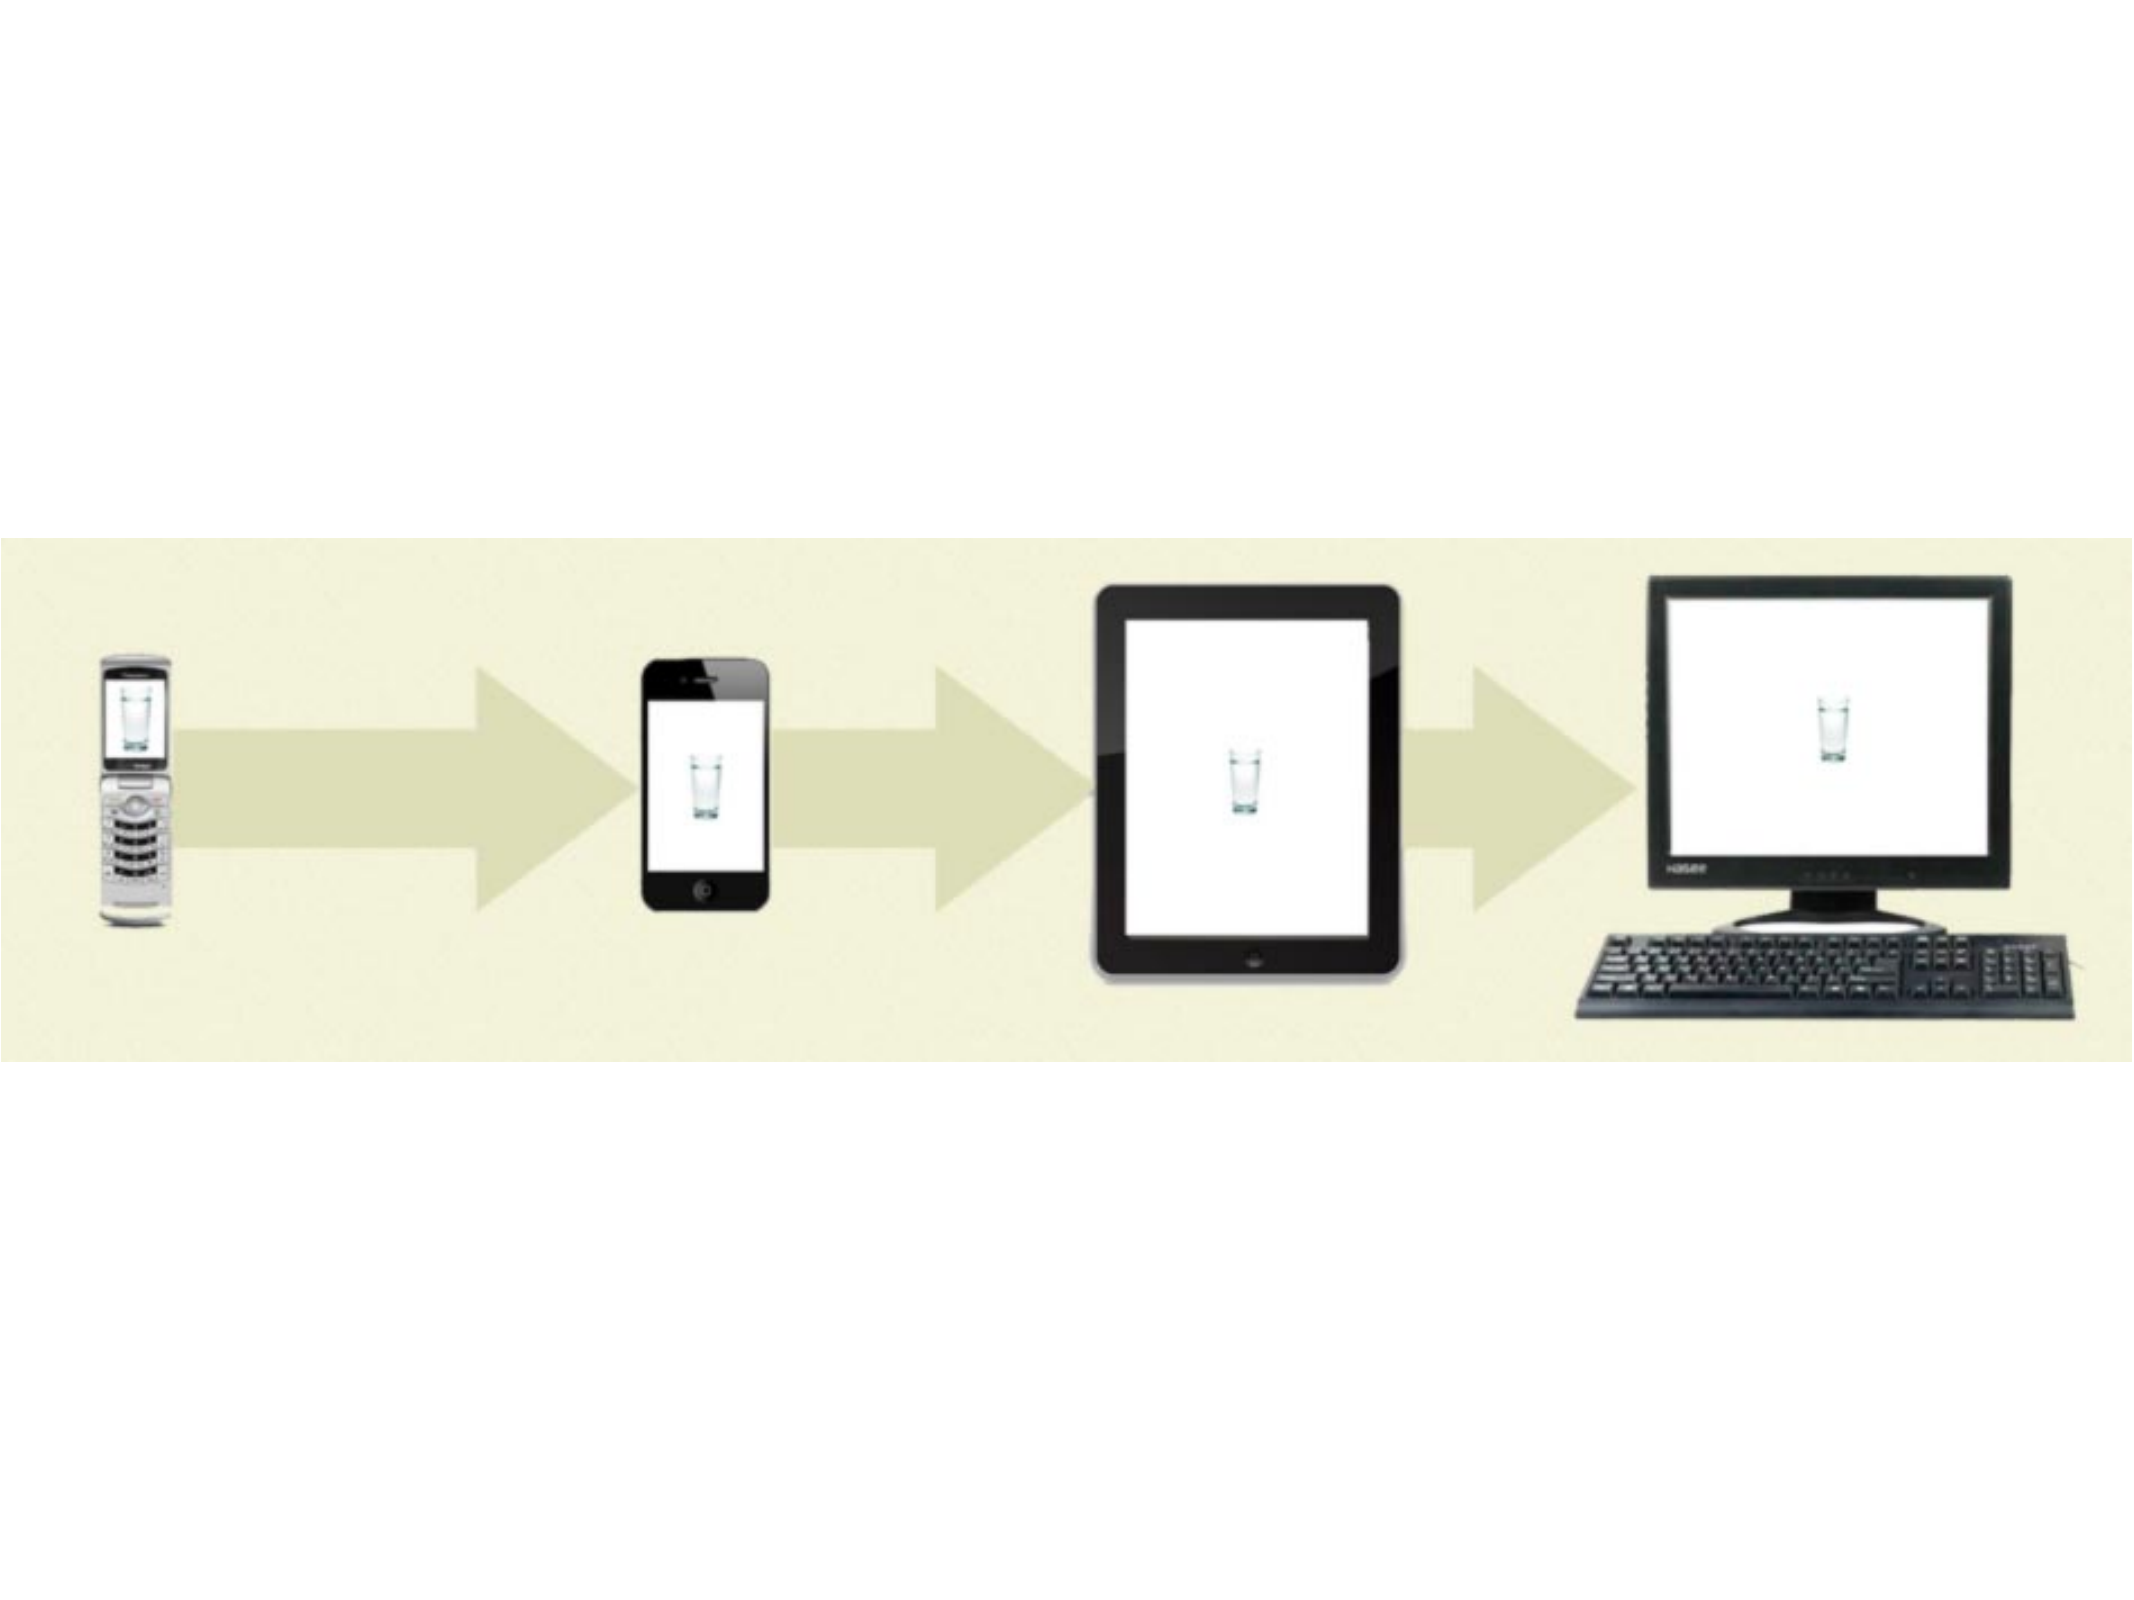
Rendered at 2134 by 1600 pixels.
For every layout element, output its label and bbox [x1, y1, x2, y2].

picture [1, 537, 2132, 1062]
